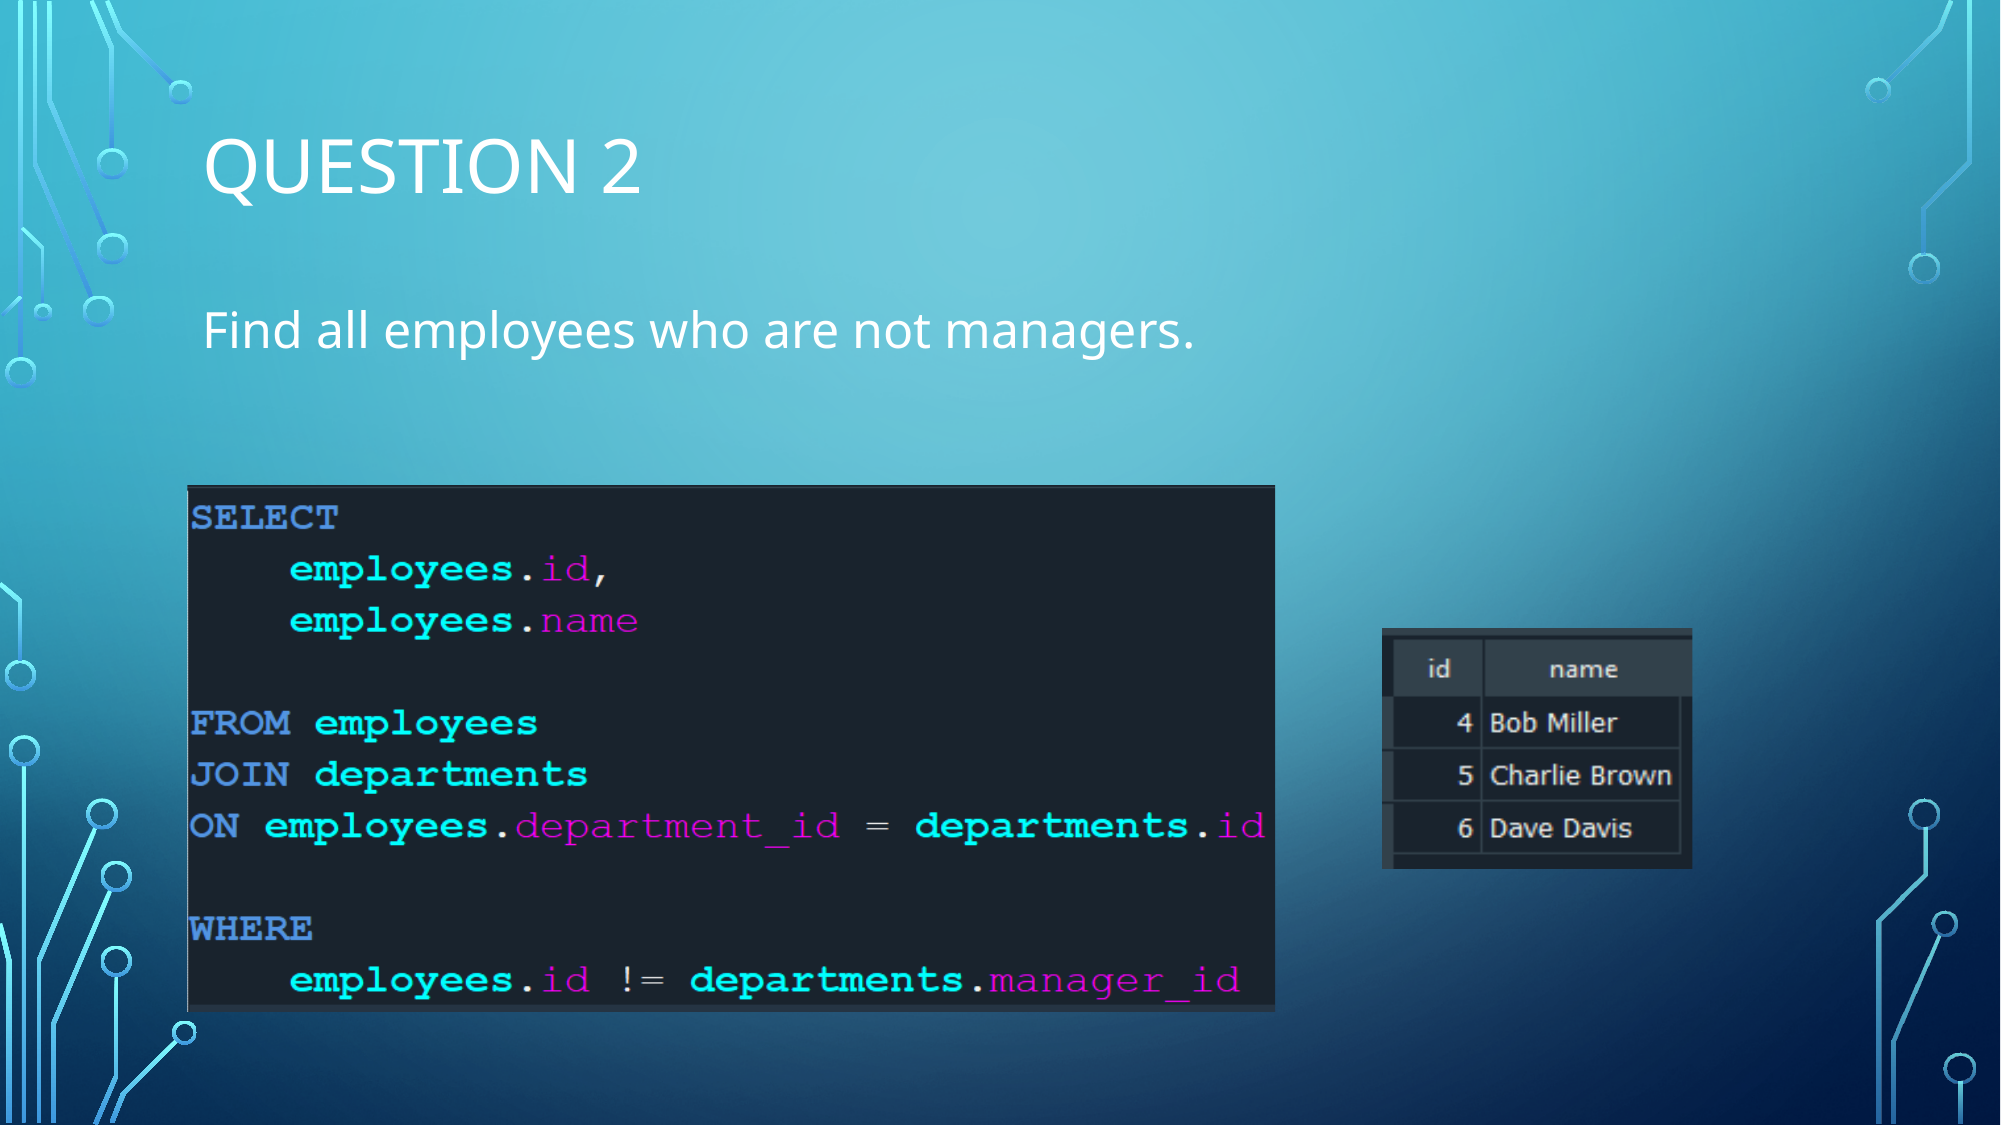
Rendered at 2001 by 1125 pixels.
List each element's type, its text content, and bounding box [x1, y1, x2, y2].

title Question 2 [187, 101, 1813, 238]
picture [1381, 628, 1693, 870]
list Find all employees who are not managers. [187, 279, 1813, 388]
picture [186, 485, 1276, 1012]
